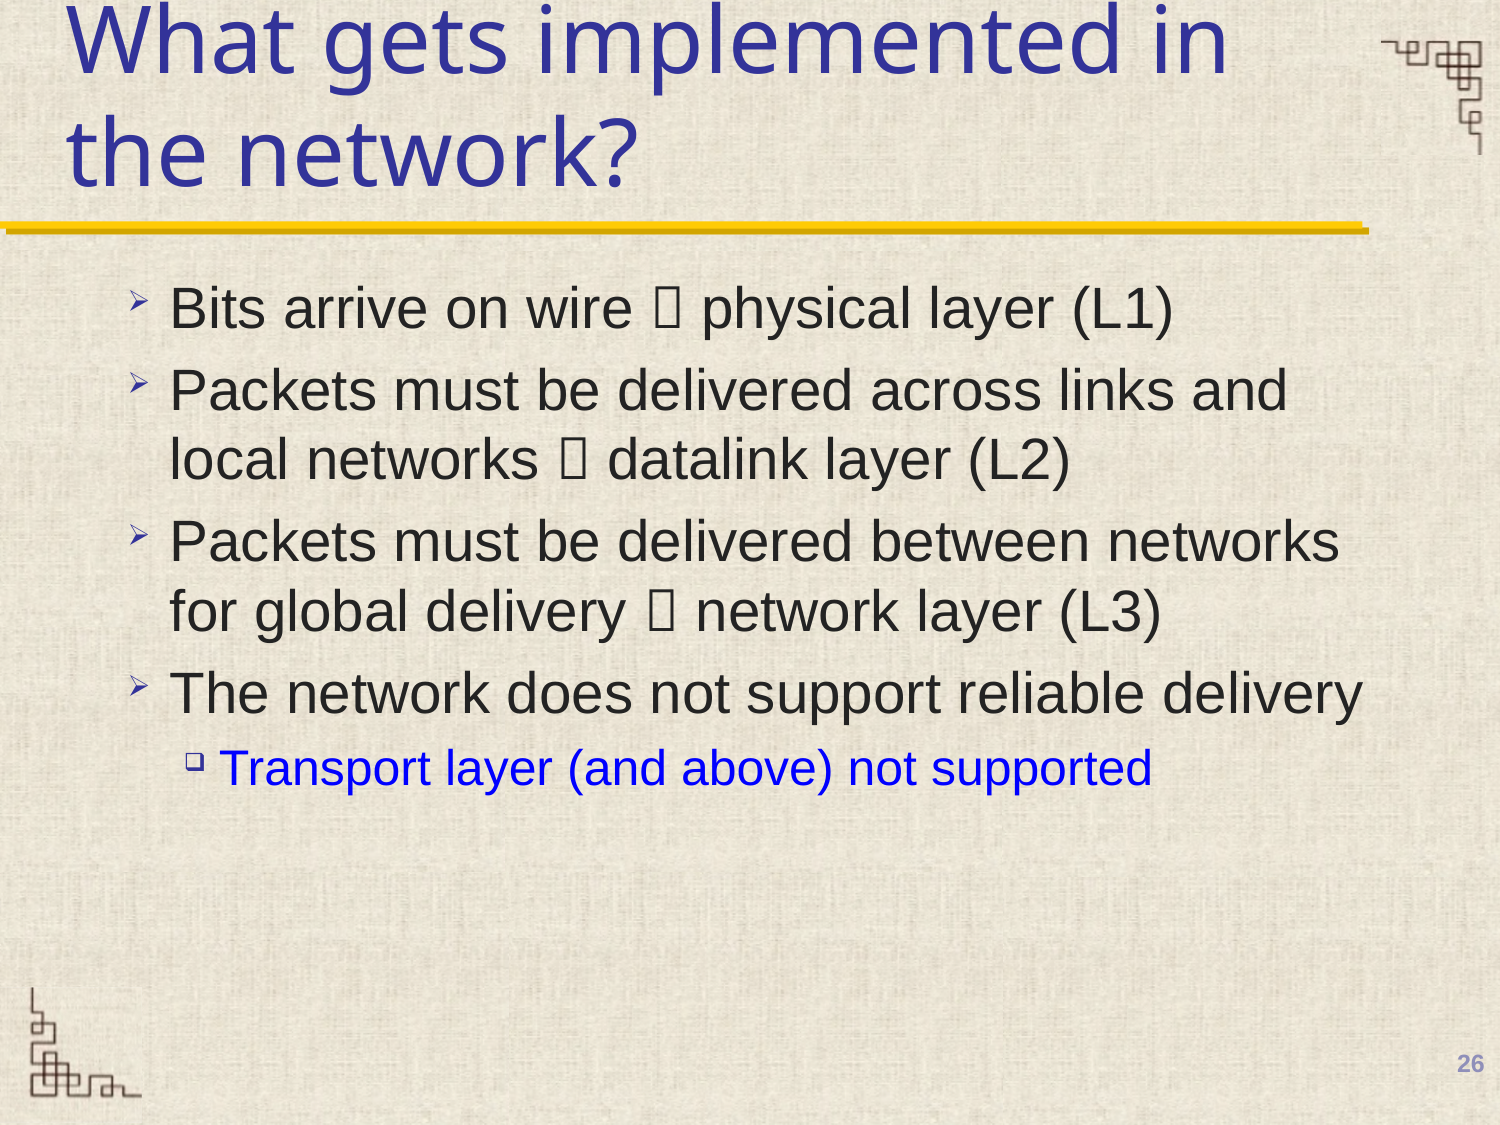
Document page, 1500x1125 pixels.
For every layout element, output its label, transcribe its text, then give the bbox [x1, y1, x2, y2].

title What gets implemented in the network? [49, 24, 1451, 213]
picture [0, 988, 141, 1122]
list Bits arrive on wire  physical layer (L1) Packets must be delivered across links and local networks  datalink layer (L2) Packets must be delivered between networks for global delivery  network layer (L3) The network does not support reliable delivery Transport layer (and above) not supported [112, 262, 1413, 988]
picture [0, 0, 1500, 1125]
slide_number 26 [1400, 1025, 1500, 1100]
